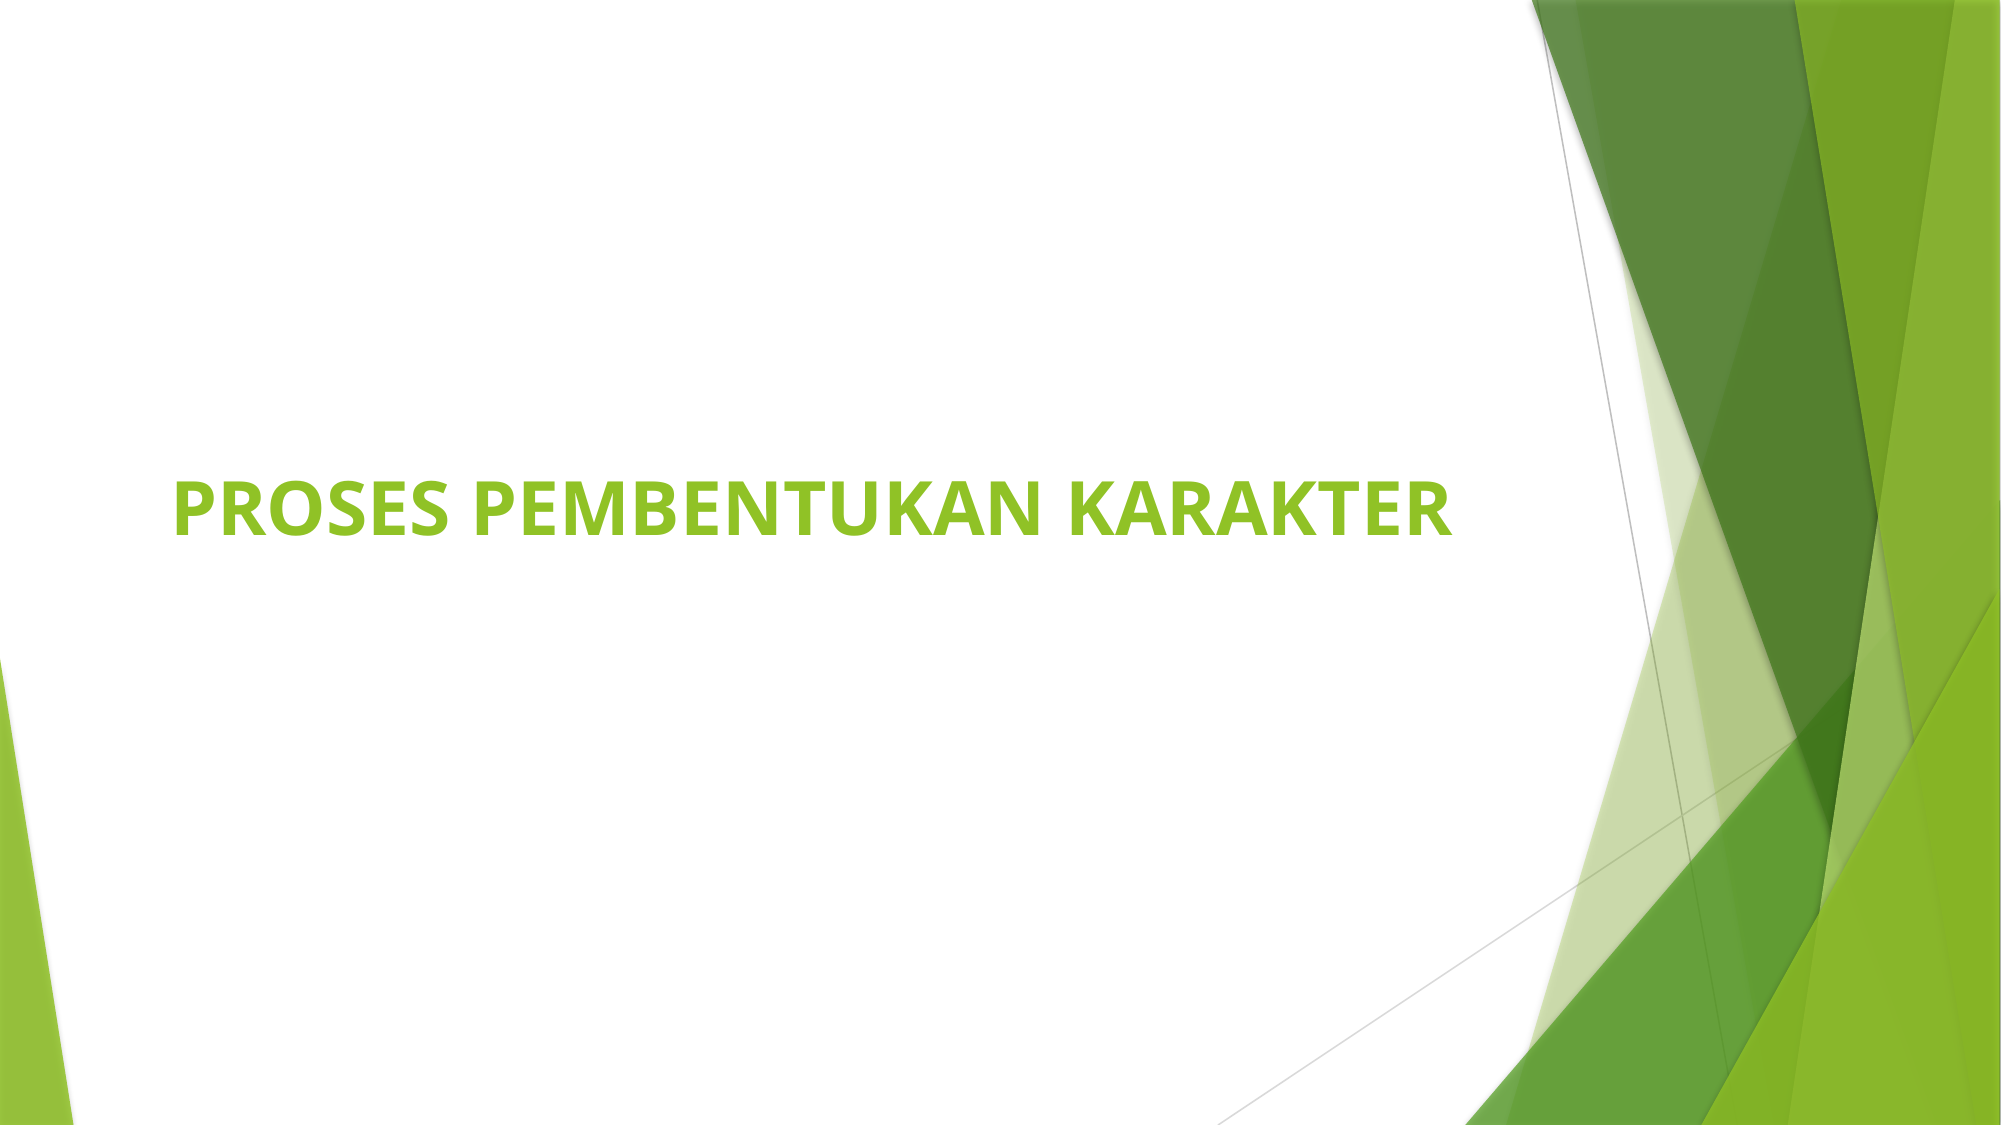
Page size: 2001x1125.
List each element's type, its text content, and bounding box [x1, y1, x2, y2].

title PROSES PEMBENTUKAN KARAKTER [155, 452, 1566, 670]
